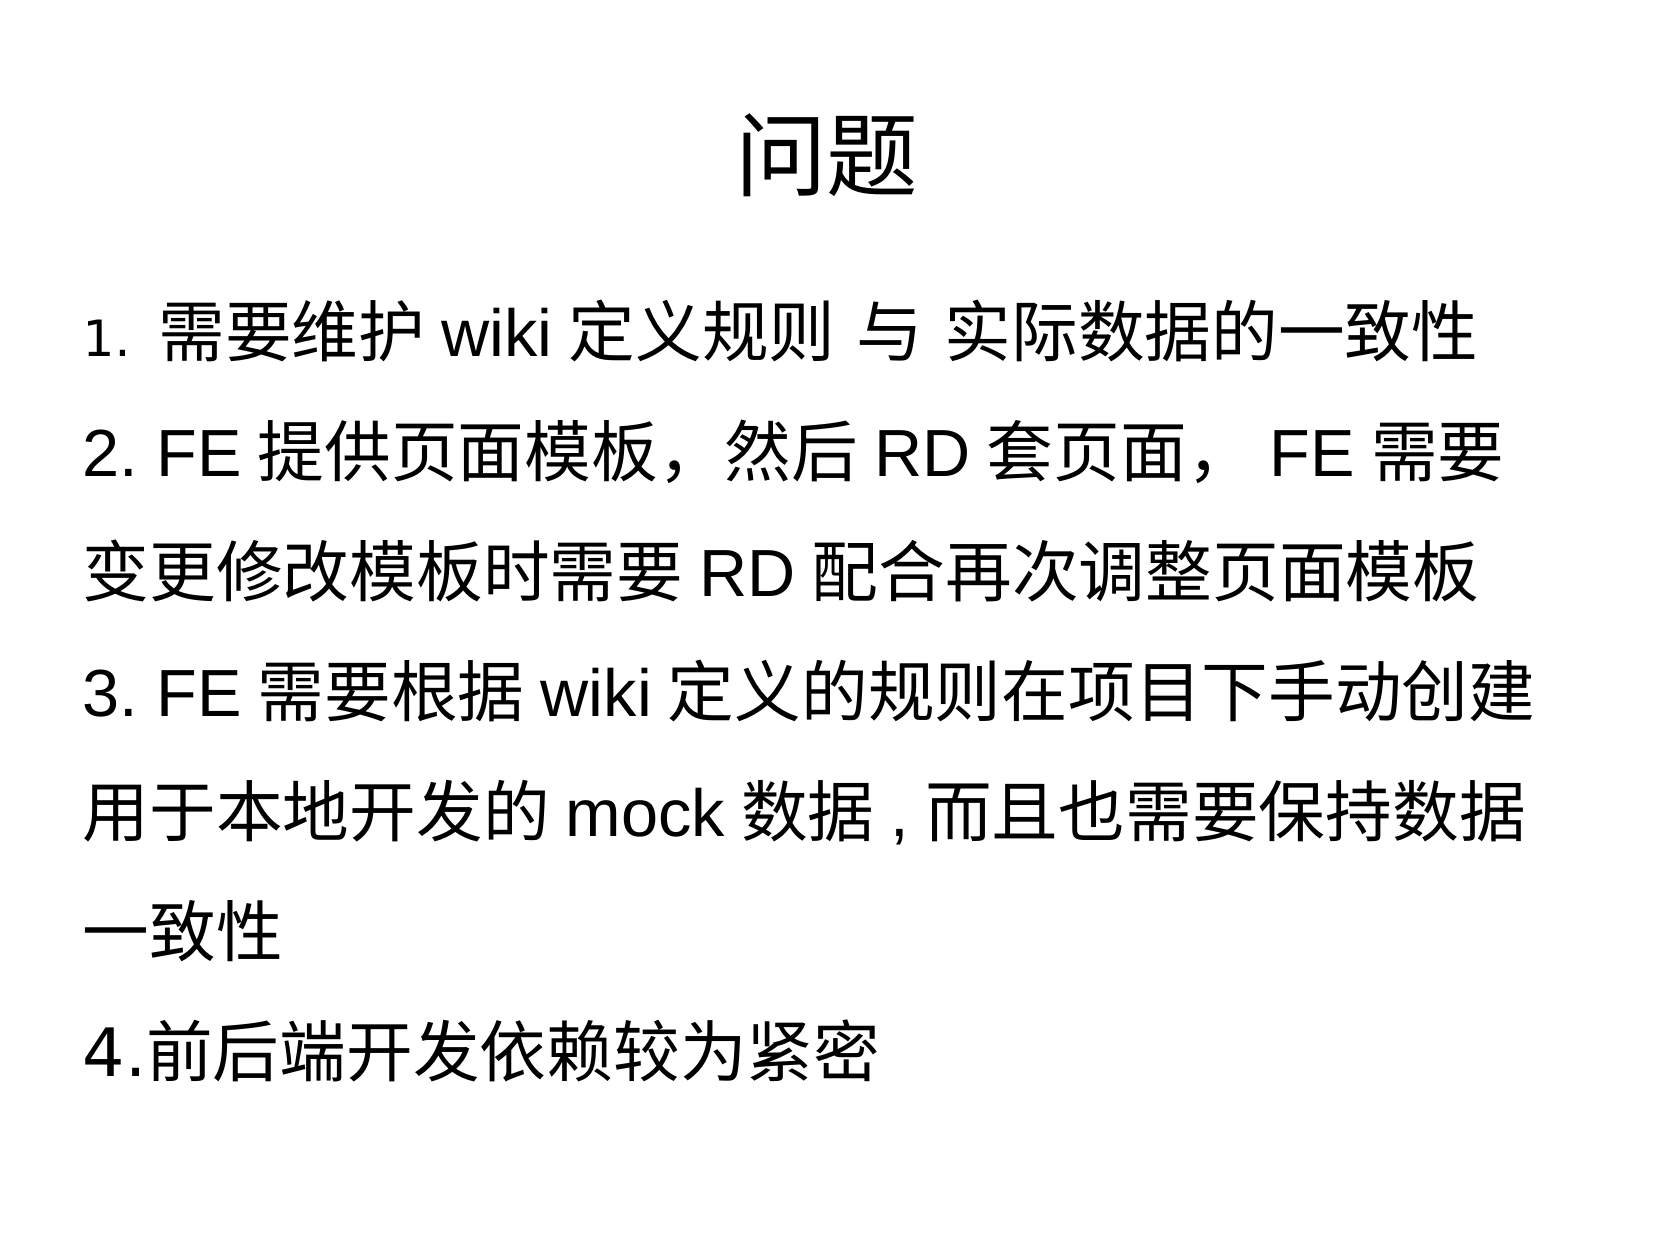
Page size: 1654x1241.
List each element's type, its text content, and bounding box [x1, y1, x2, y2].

text_box 问题 [82, 49, 1571, 256]
text_box 需要维护wiki定义规则 与 实际数据的一致性 FE提供页面模板，然后RD套页面，FE需要变更修改模板时需要RD配合再次调整页面模板 FE需要根据wiki定义的规则在项目下手动创建用于本地开发的mock数据,而且也需要保持数据一致性 前后端开发依赖较为紧密 [82, 256, 1571, 1083]
